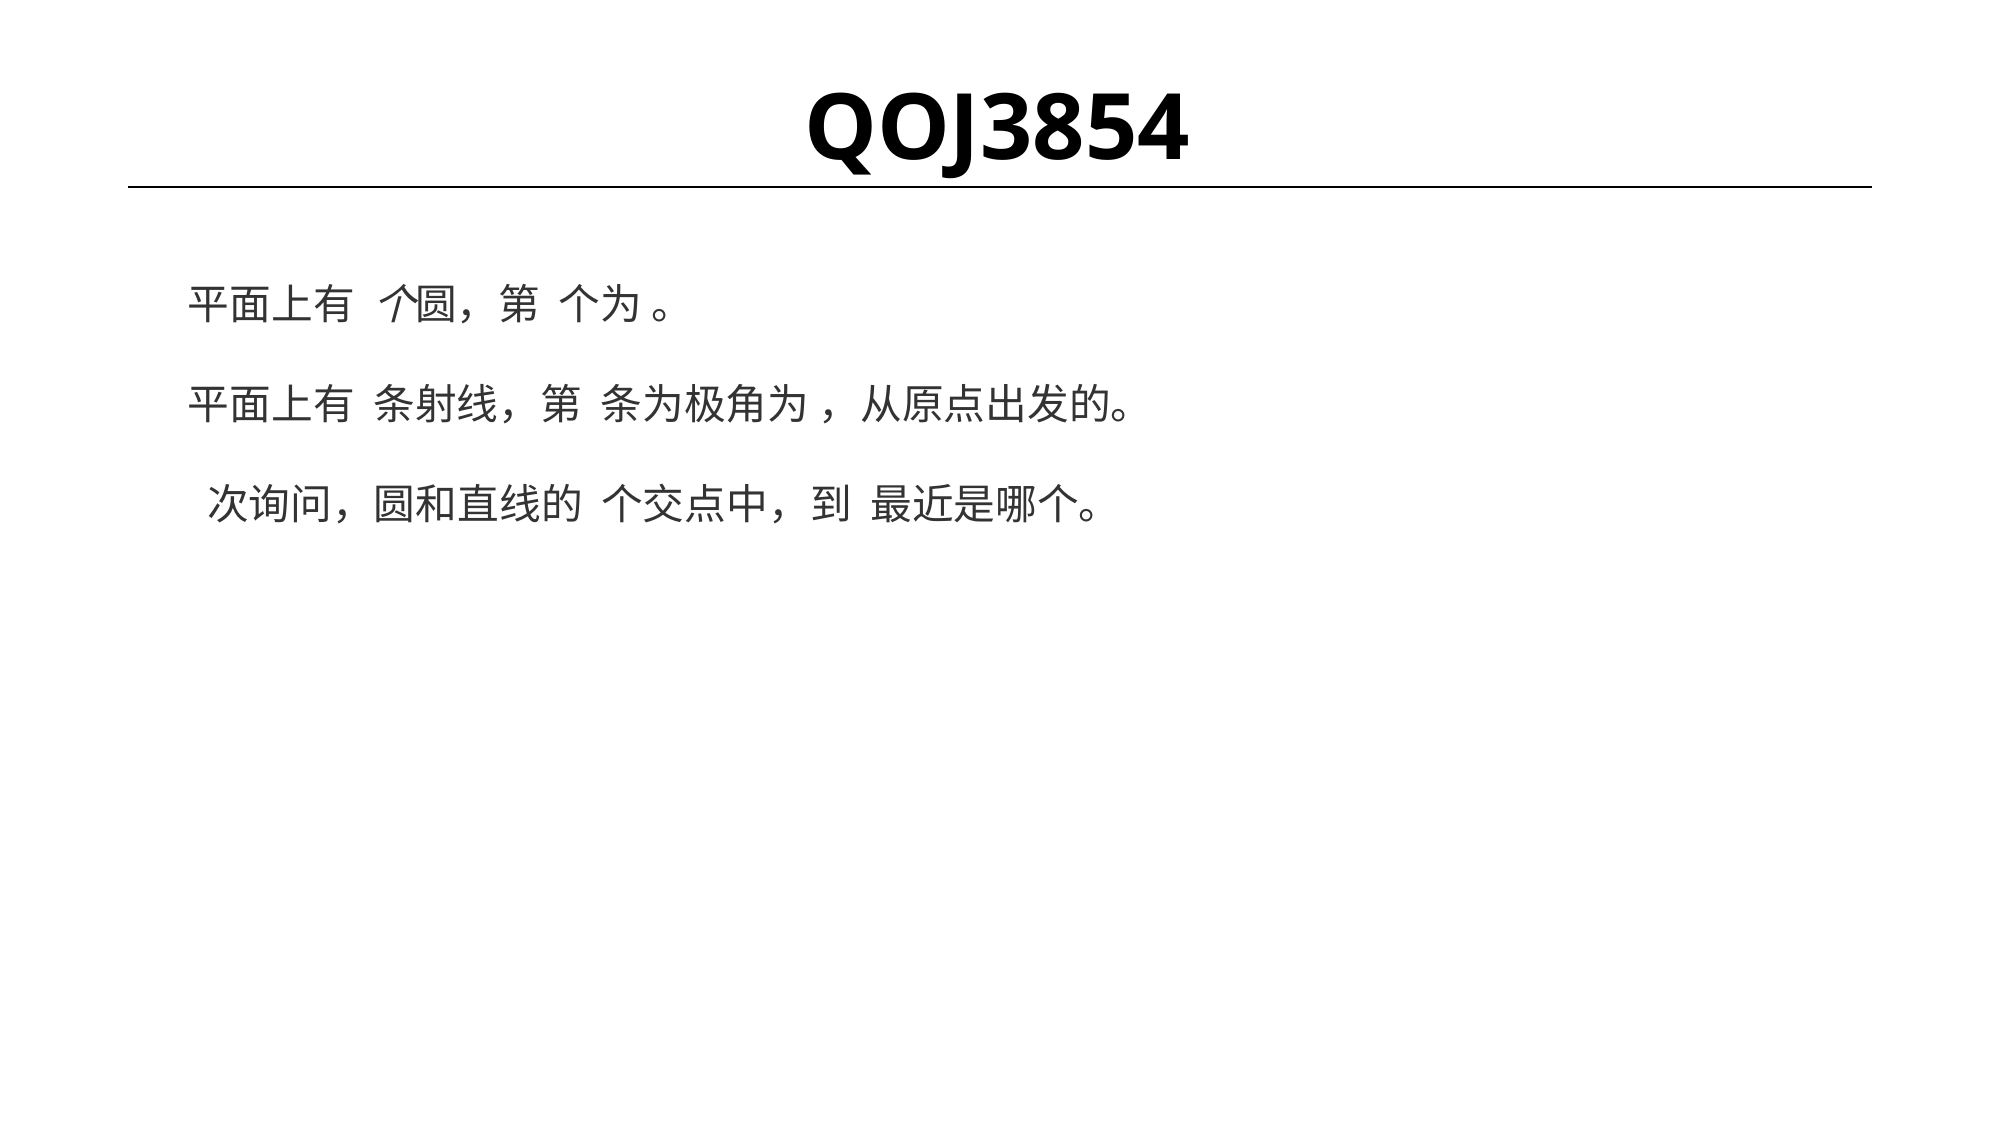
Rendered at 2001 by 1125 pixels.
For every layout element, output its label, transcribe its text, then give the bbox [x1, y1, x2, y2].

title QOJ3854 [122, 35, 1873, 188]
